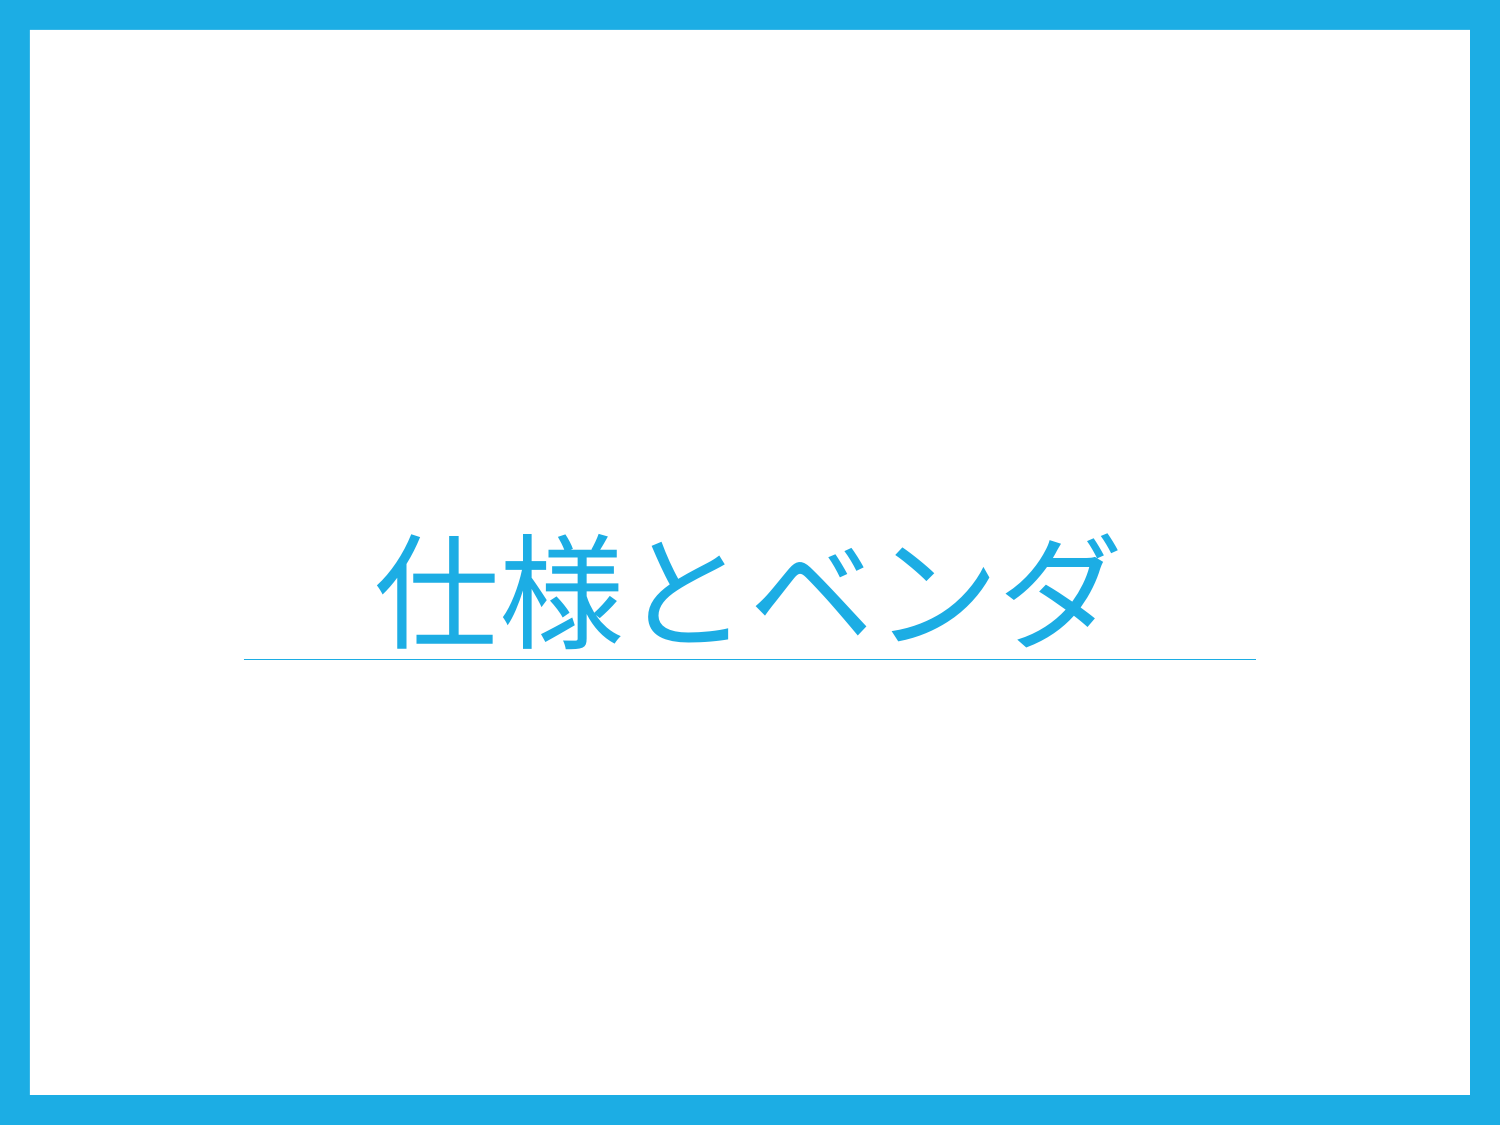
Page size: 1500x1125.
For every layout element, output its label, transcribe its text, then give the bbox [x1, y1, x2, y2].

title 仕様とベンダ [136, 192, 1363, 673]
